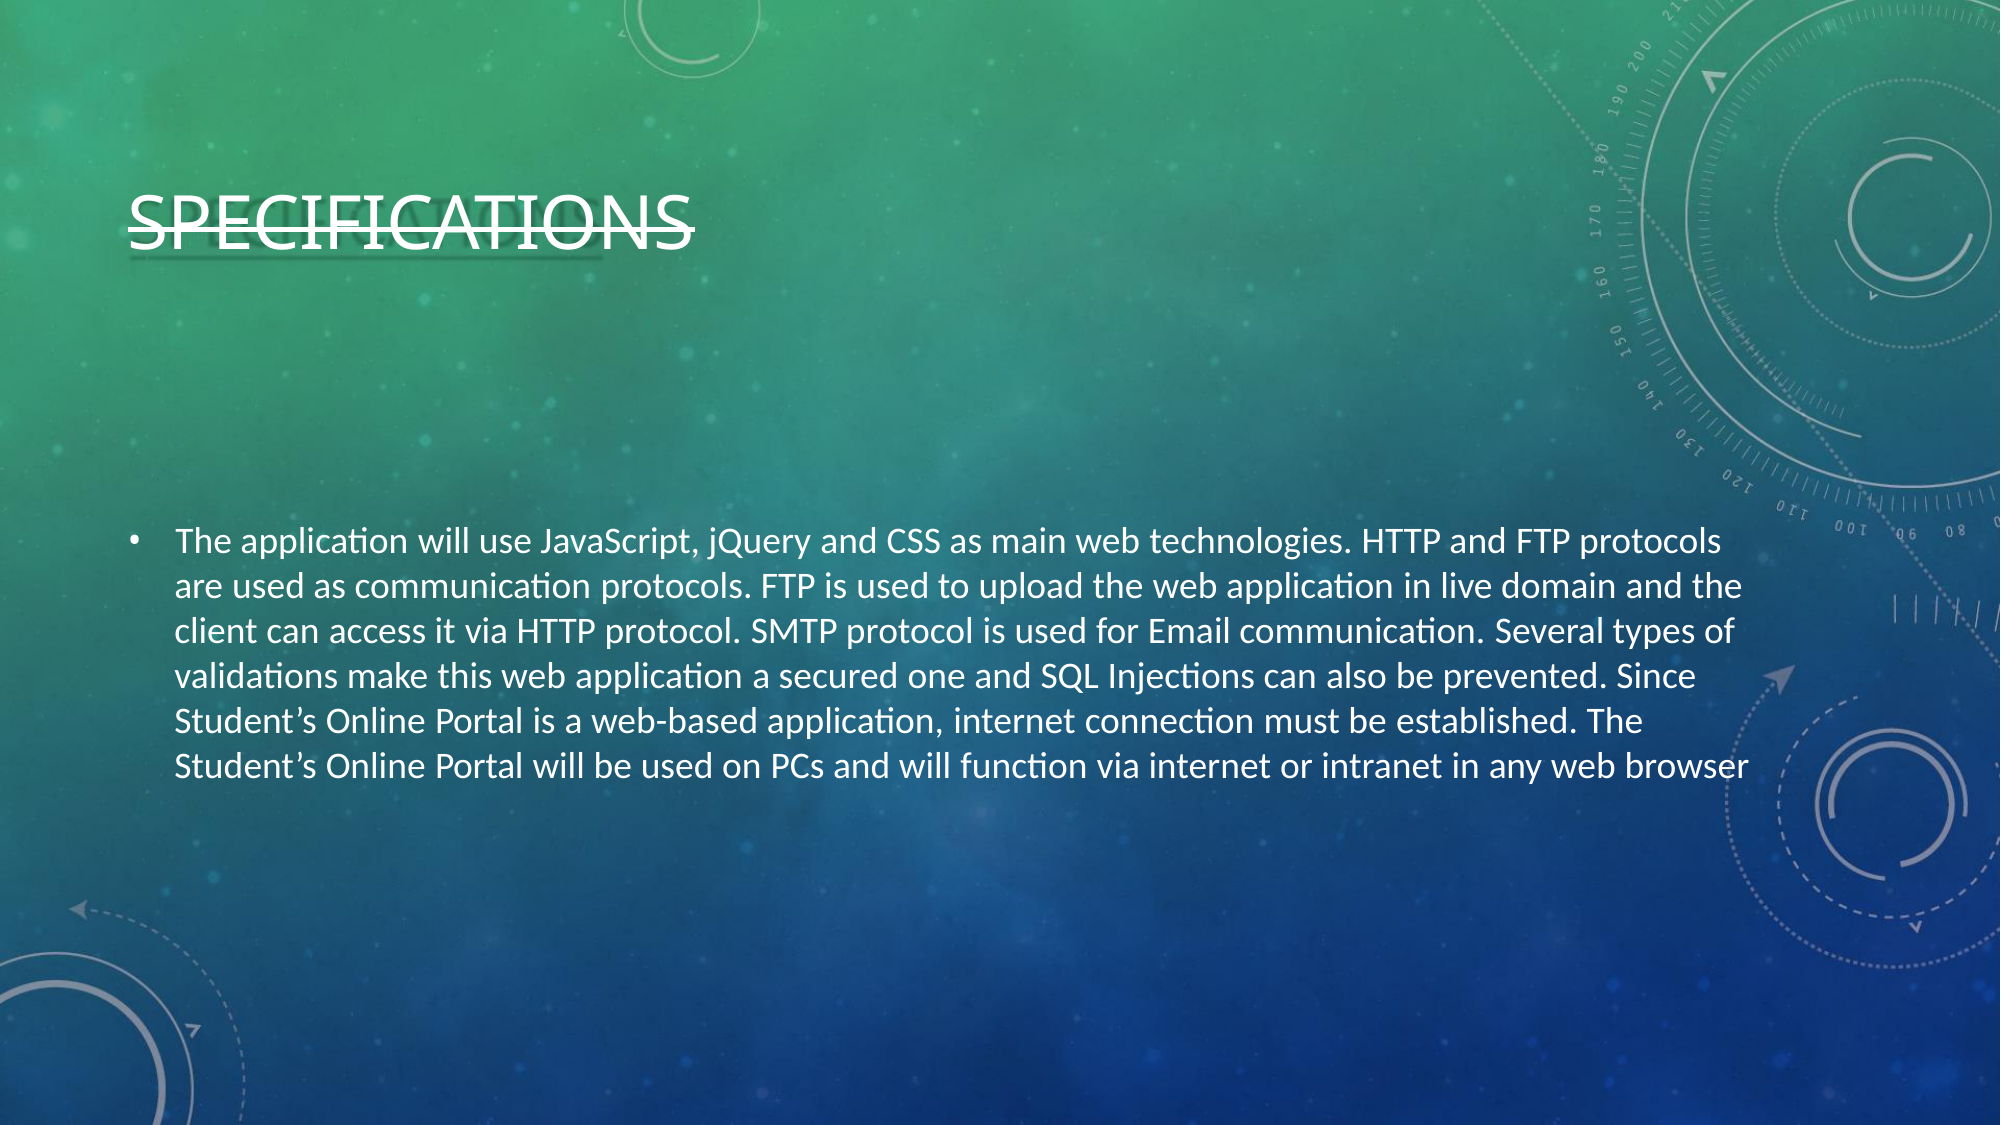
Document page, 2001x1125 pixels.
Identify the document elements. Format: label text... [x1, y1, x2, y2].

text_box [0, 0, 2000, 1125]
text_box SPECIFICATIONS [127, 173, 728, 265]
text_box • The application will use JavaScript, jQuery and CSS as main web technologies. HTTP and FTP protocols are used as communication protocols. FTP is used to upload the web application in live domain and the client can access it via HTTP protocol. SMTP protocol is used for Email communication. Several types of validations make this web application a secured one and SQL Injections can also be prevented. Since Student’s Online Portal is a web-based application, internet connection must be established. The Student’s Online Portal will be used on PCs and will function via internet or intranet in any web browser [127, 515, 1997, 786]
